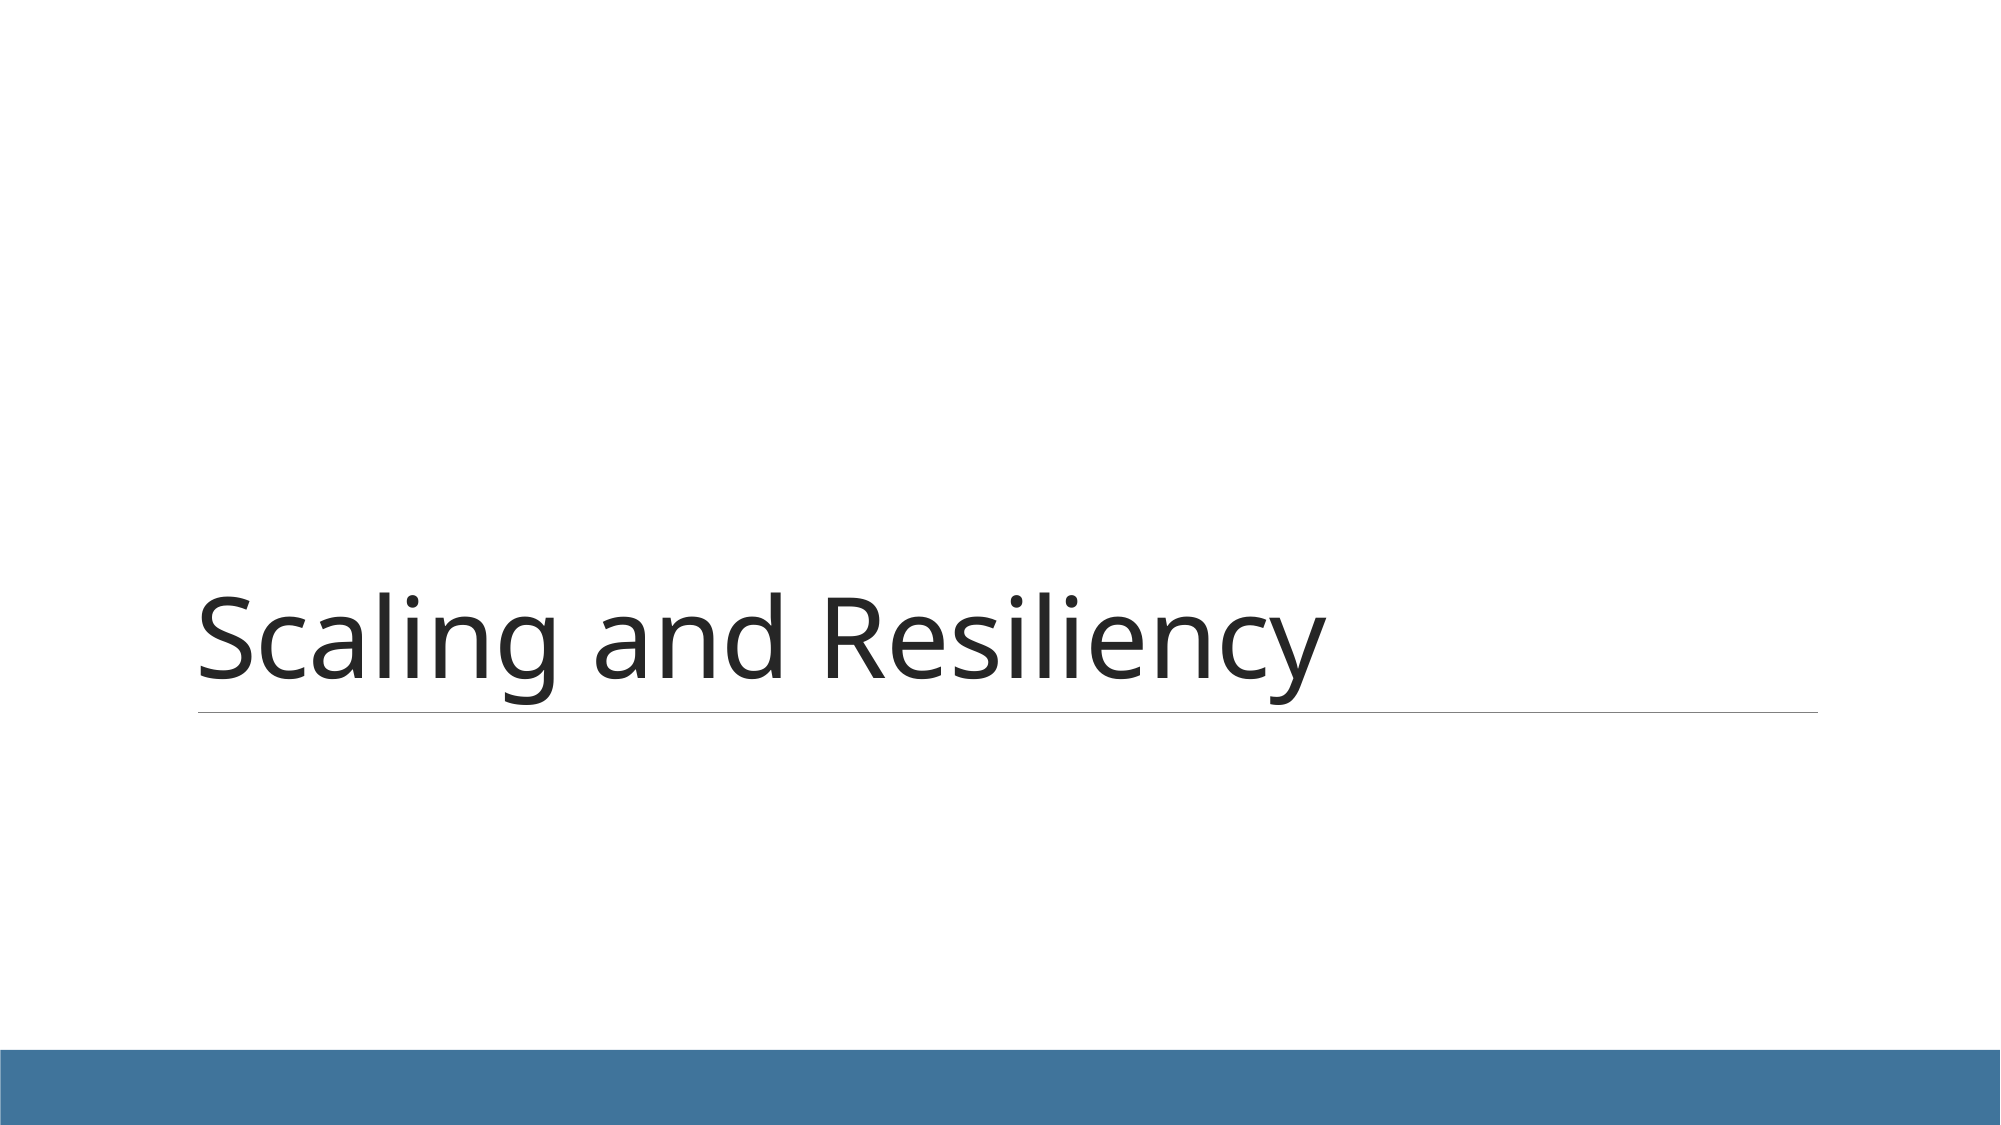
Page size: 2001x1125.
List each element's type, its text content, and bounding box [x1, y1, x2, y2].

title Scaling and Resiliency [180, 124, 1830, 710]
